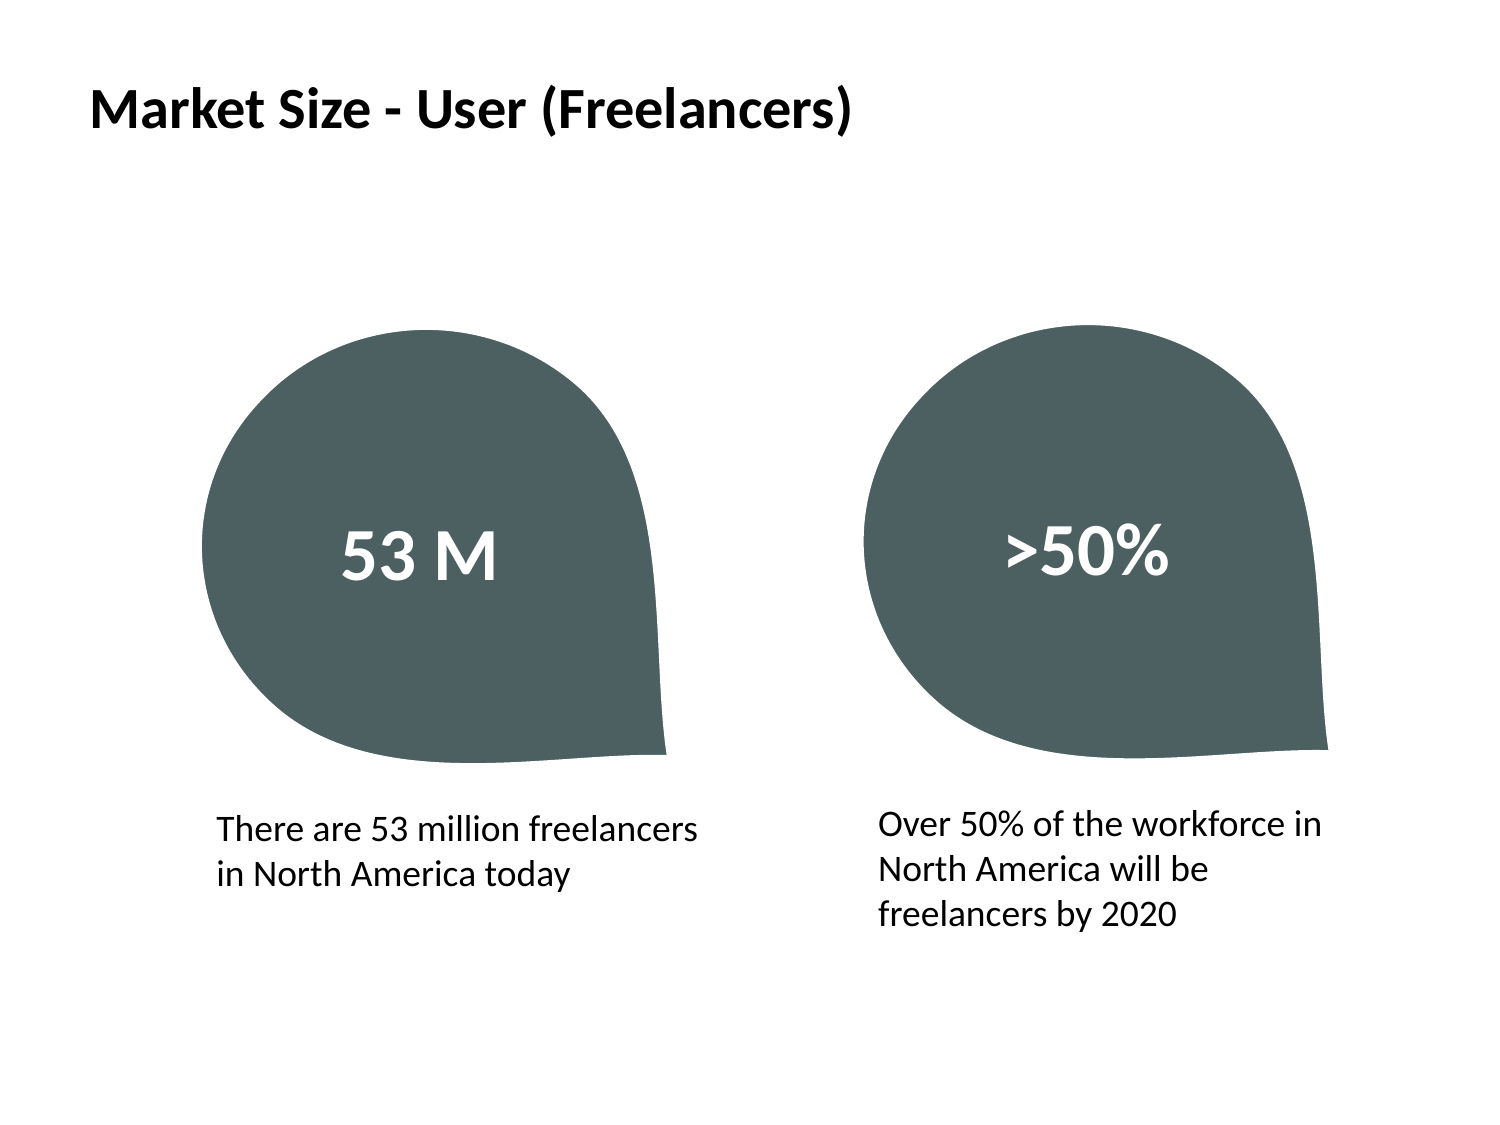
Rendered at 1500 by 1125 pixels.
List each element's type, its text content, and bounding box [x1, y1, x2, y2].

text_box There are 53 million freelancers in North America today [201, 796, 725, 902]
text_box Market Size - User (Freelancers) [74, 62, 988, 148]
text_box 53 M [325, 497, 565, 603]
text_box Over 50% of the workforce in North America will be freelancers by 2020 [863, 791, 1400, 942]
text_box [201, 329, 668, 764]
text_box >50% [987, 493, 1227, 598]
text_box [862, 324, 1330, 760]
